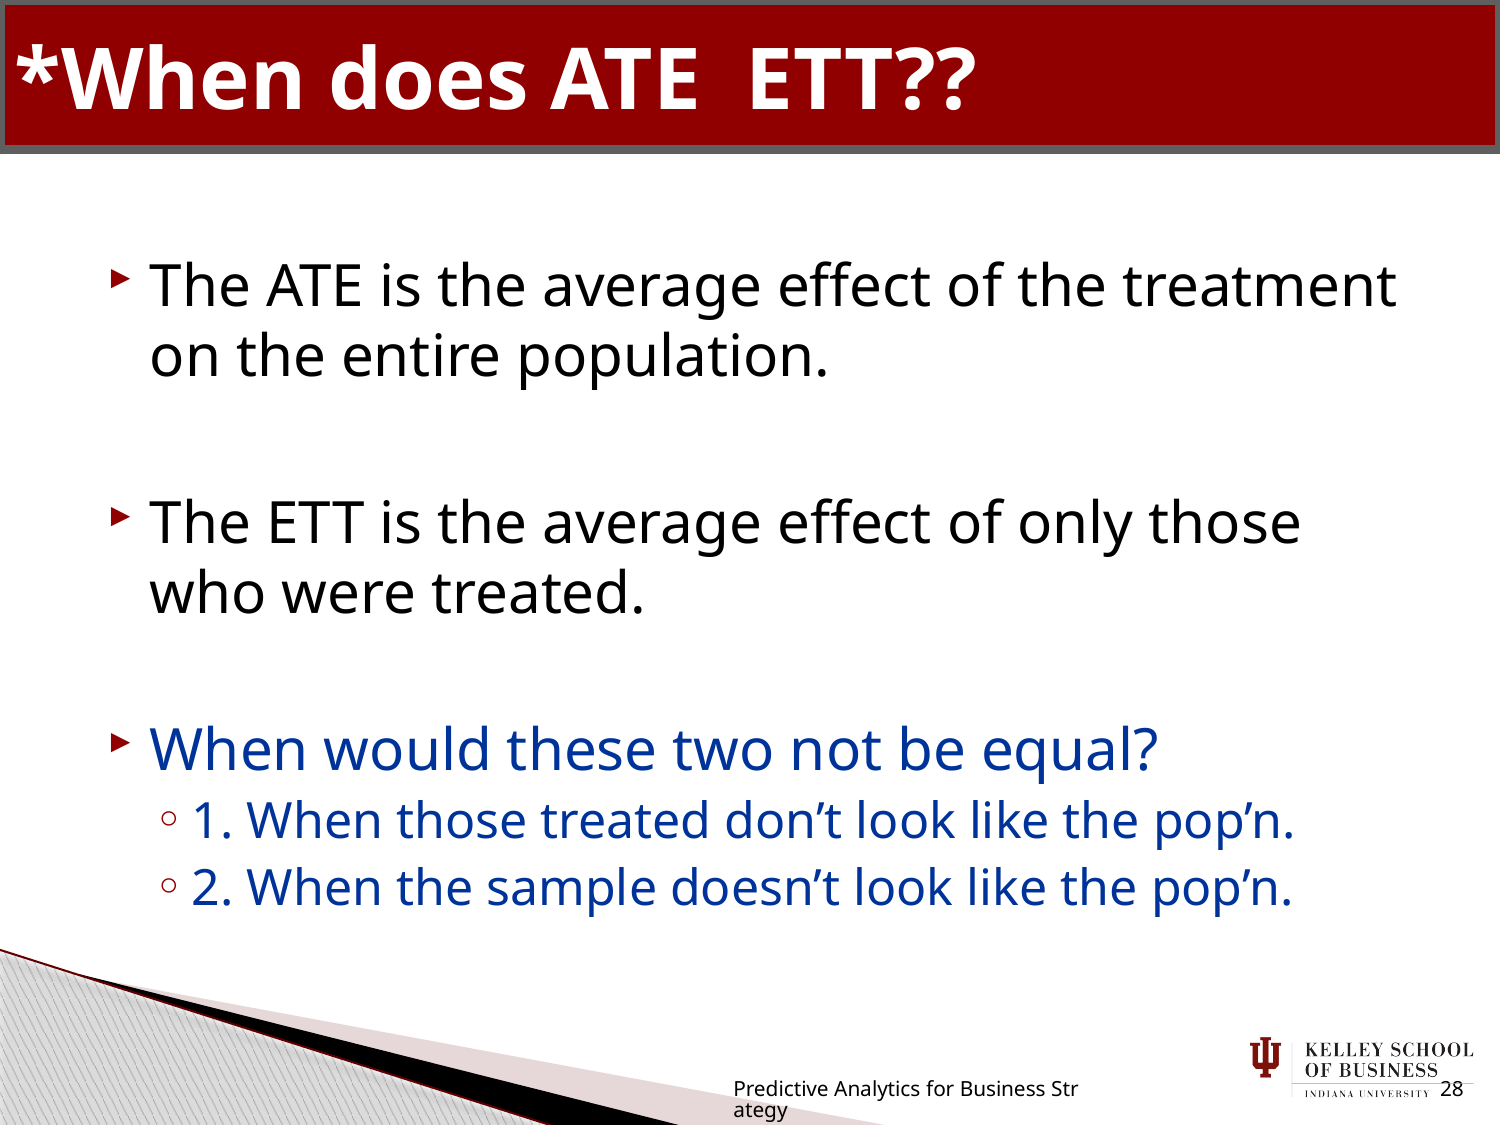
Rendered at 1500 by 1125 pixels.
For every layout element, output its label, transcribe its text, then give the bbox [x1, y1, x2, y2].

list The ATE is the average effect of the treatment on the entire population. The ETT is the average effect of only those who were treated. When would these two not be equal? 1. When those treated don’t look like the pop’n. 2. When the sample doesn’t look like the pop’n. [75, 162, 1425, 988]
footer Predictive Analytics for Business Strategy [718, 1051, 1105, 1112]
picture [1249, 1037, 1476, 1101]
slide_number 28 [1468, 1107, 1479, 1112]
